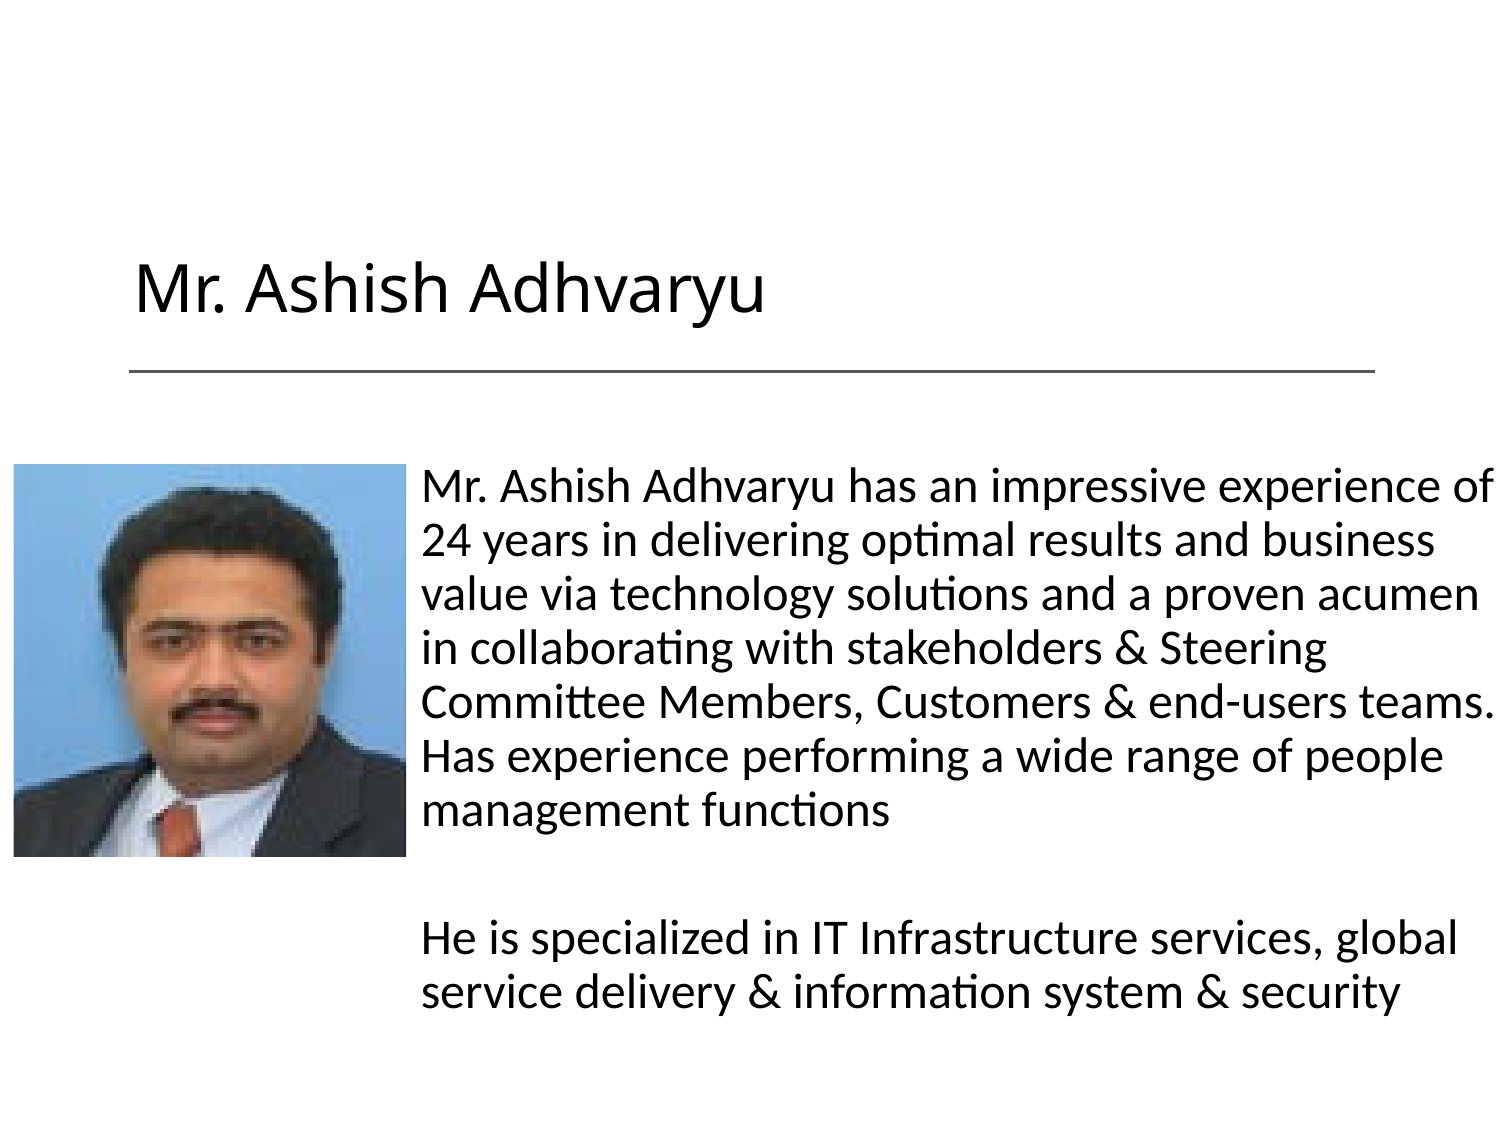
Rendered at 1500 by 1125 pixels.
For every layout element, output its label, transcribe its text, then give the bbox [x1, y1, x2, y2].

picture [13, 464, 407, 857]
title Mr. Ashish Adhvaryu [118, 160, 1421, 335]
list Mr. Ashish Adhvaryu has an impressive experience of 24 years in delivering optimal results and business value via technology solutions and a proven acumen in collaborating with stakeholders & Steering Committee Members, Customers & end-users teams. Has experience performing a wide range of people management functions He is specialized in IT Infrastructure services, global service delivery & information system & security [405, 370, 1500, 1125]
